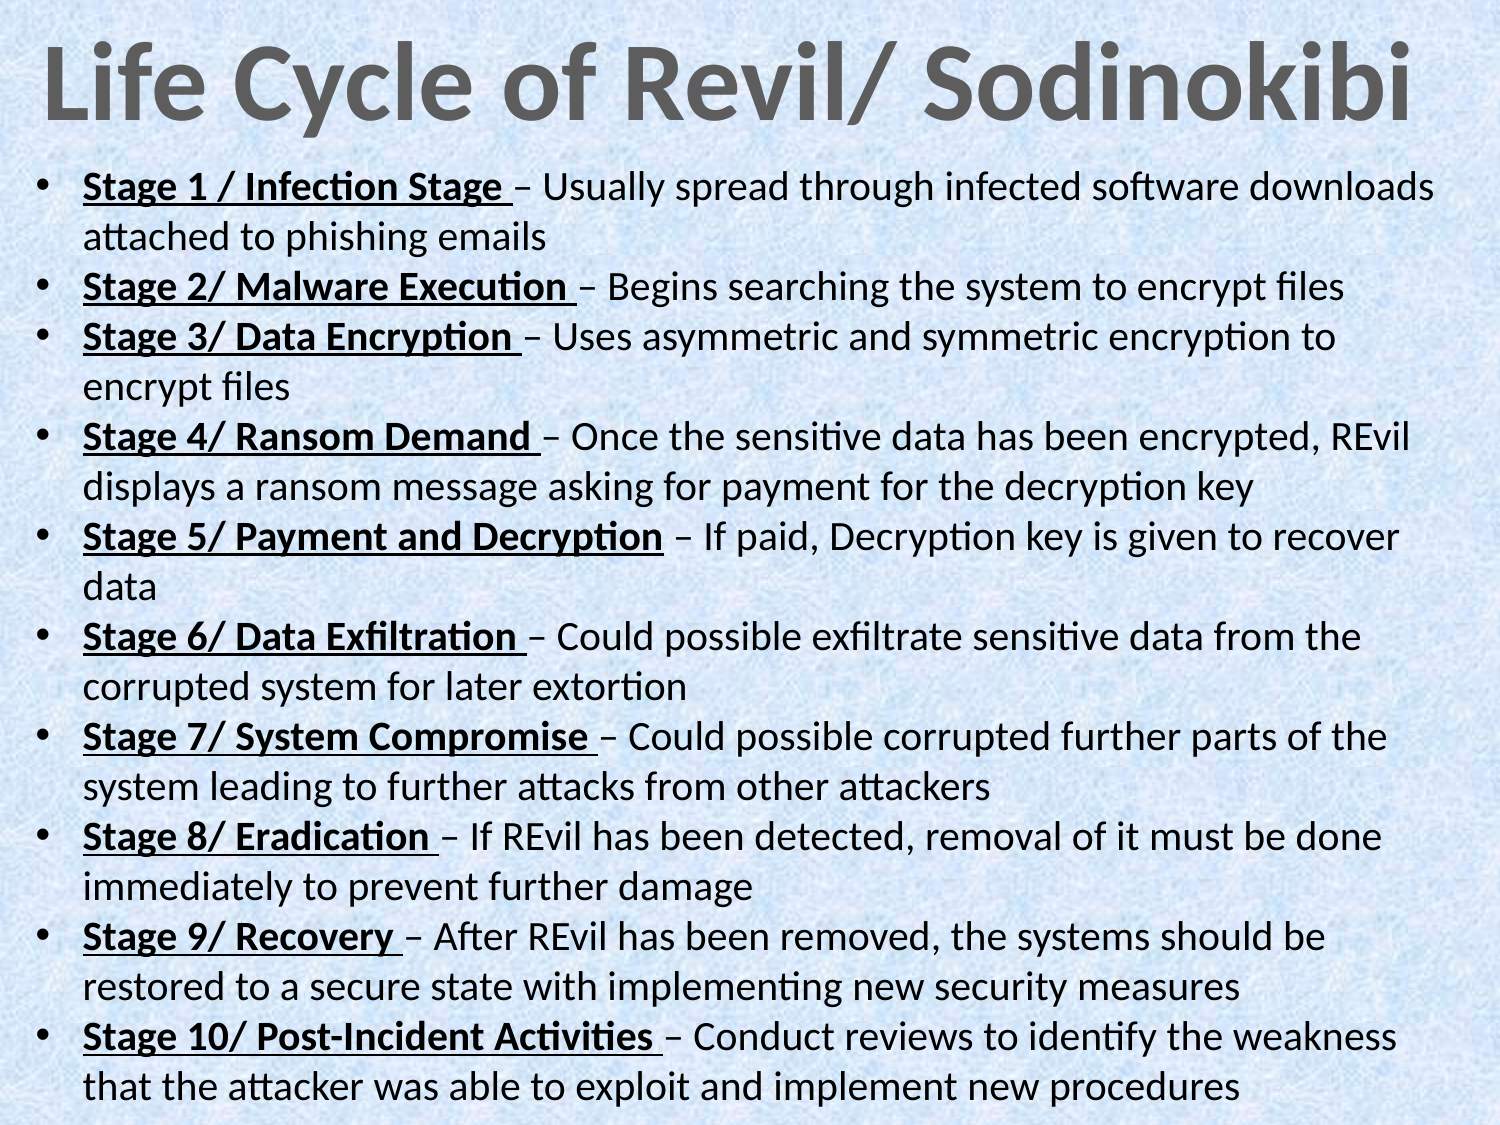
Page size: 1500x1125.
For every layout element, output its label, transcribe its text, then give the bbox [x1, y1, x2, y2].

picture [0, 0, 1500, 1125]
text_box Stage 1 / Infection Stage – Usually spread through infected software downloads attached to phishing emails Stage 2/ Malware Execution – Begins searching the system to encrypt files Stage 3/ Data Encryption – Uses asymmetric and symmetric encryption to encrypt files Stage 4/ Ransom Demand – Once the sensitive data has been encrypted, REvil displays a ransom message asking for payment for the decryption key Stage 5/ Payment and Decryption – If paid, Decryption key is given to recover data Stage 6/ Data Exfiltration – Could possible exfiltrate sensitive data from the corrupted system for later extortion Stage 7/ System Compromise – Could possible corrupted further parts of the system leading to further attacks from other attackers Stage 8/ Eradication – If REvil has been detected, removal of it must be done immediately to prevent further damage Stage 9/ Recovery – After REvil has been removed, the systems should be restored to a secure state with implementing new security measures Stage 10/ Post-Incident Activities – Conduct reviews to identify the weakness that the attacker was able to exploit and implement new procedures [20, 151, 1483, 1117]
text_box Life Cycle of Revil/ Sodinokibi [27, 0, 1431, 150]
